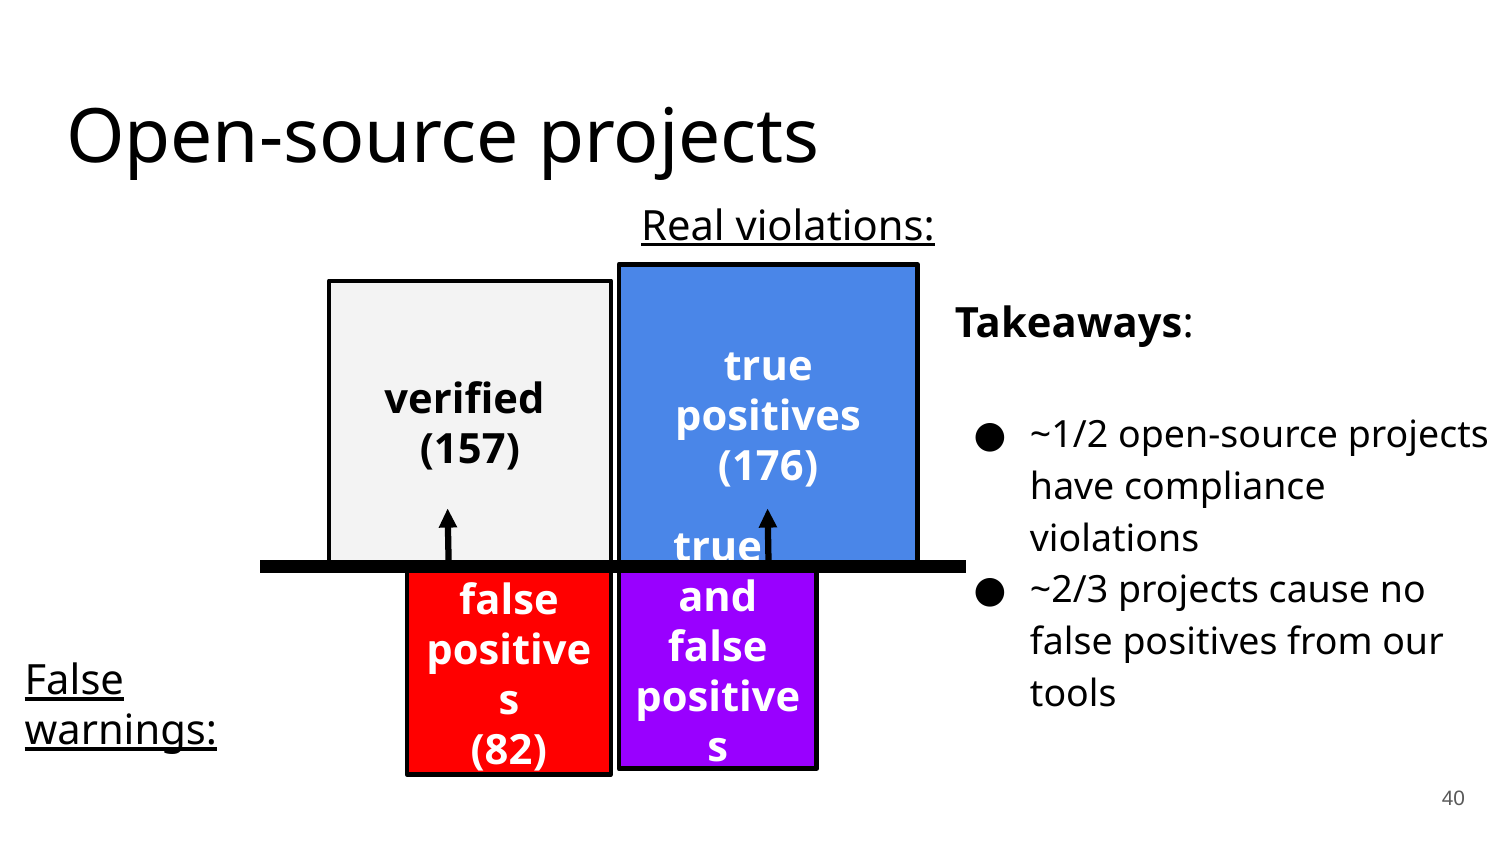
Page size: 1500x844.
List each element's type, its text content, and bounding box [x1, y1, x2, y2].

text_box false positives (82) [406, 574, 611, 775]
text_box true positives (176) [618, 264, 918, 560]
text_box true and false positives (77) [618, 574, 817, 769]
slide_number ‹#› [1389, 768, 1480, 830]
text_box False warnings: [9, 637, 341, 684]
title Open-source projects [51, 72, 1449, 167]
text_box Real violations: [625, 183, 957, 248]
text_box Takeaways: ~1/2 open-source projects have compliance violations ~2/3 projects cause no false positives from our tools [939, 280, 1500, 768]
text_box verified (157) [328, 280, 611, 560]
